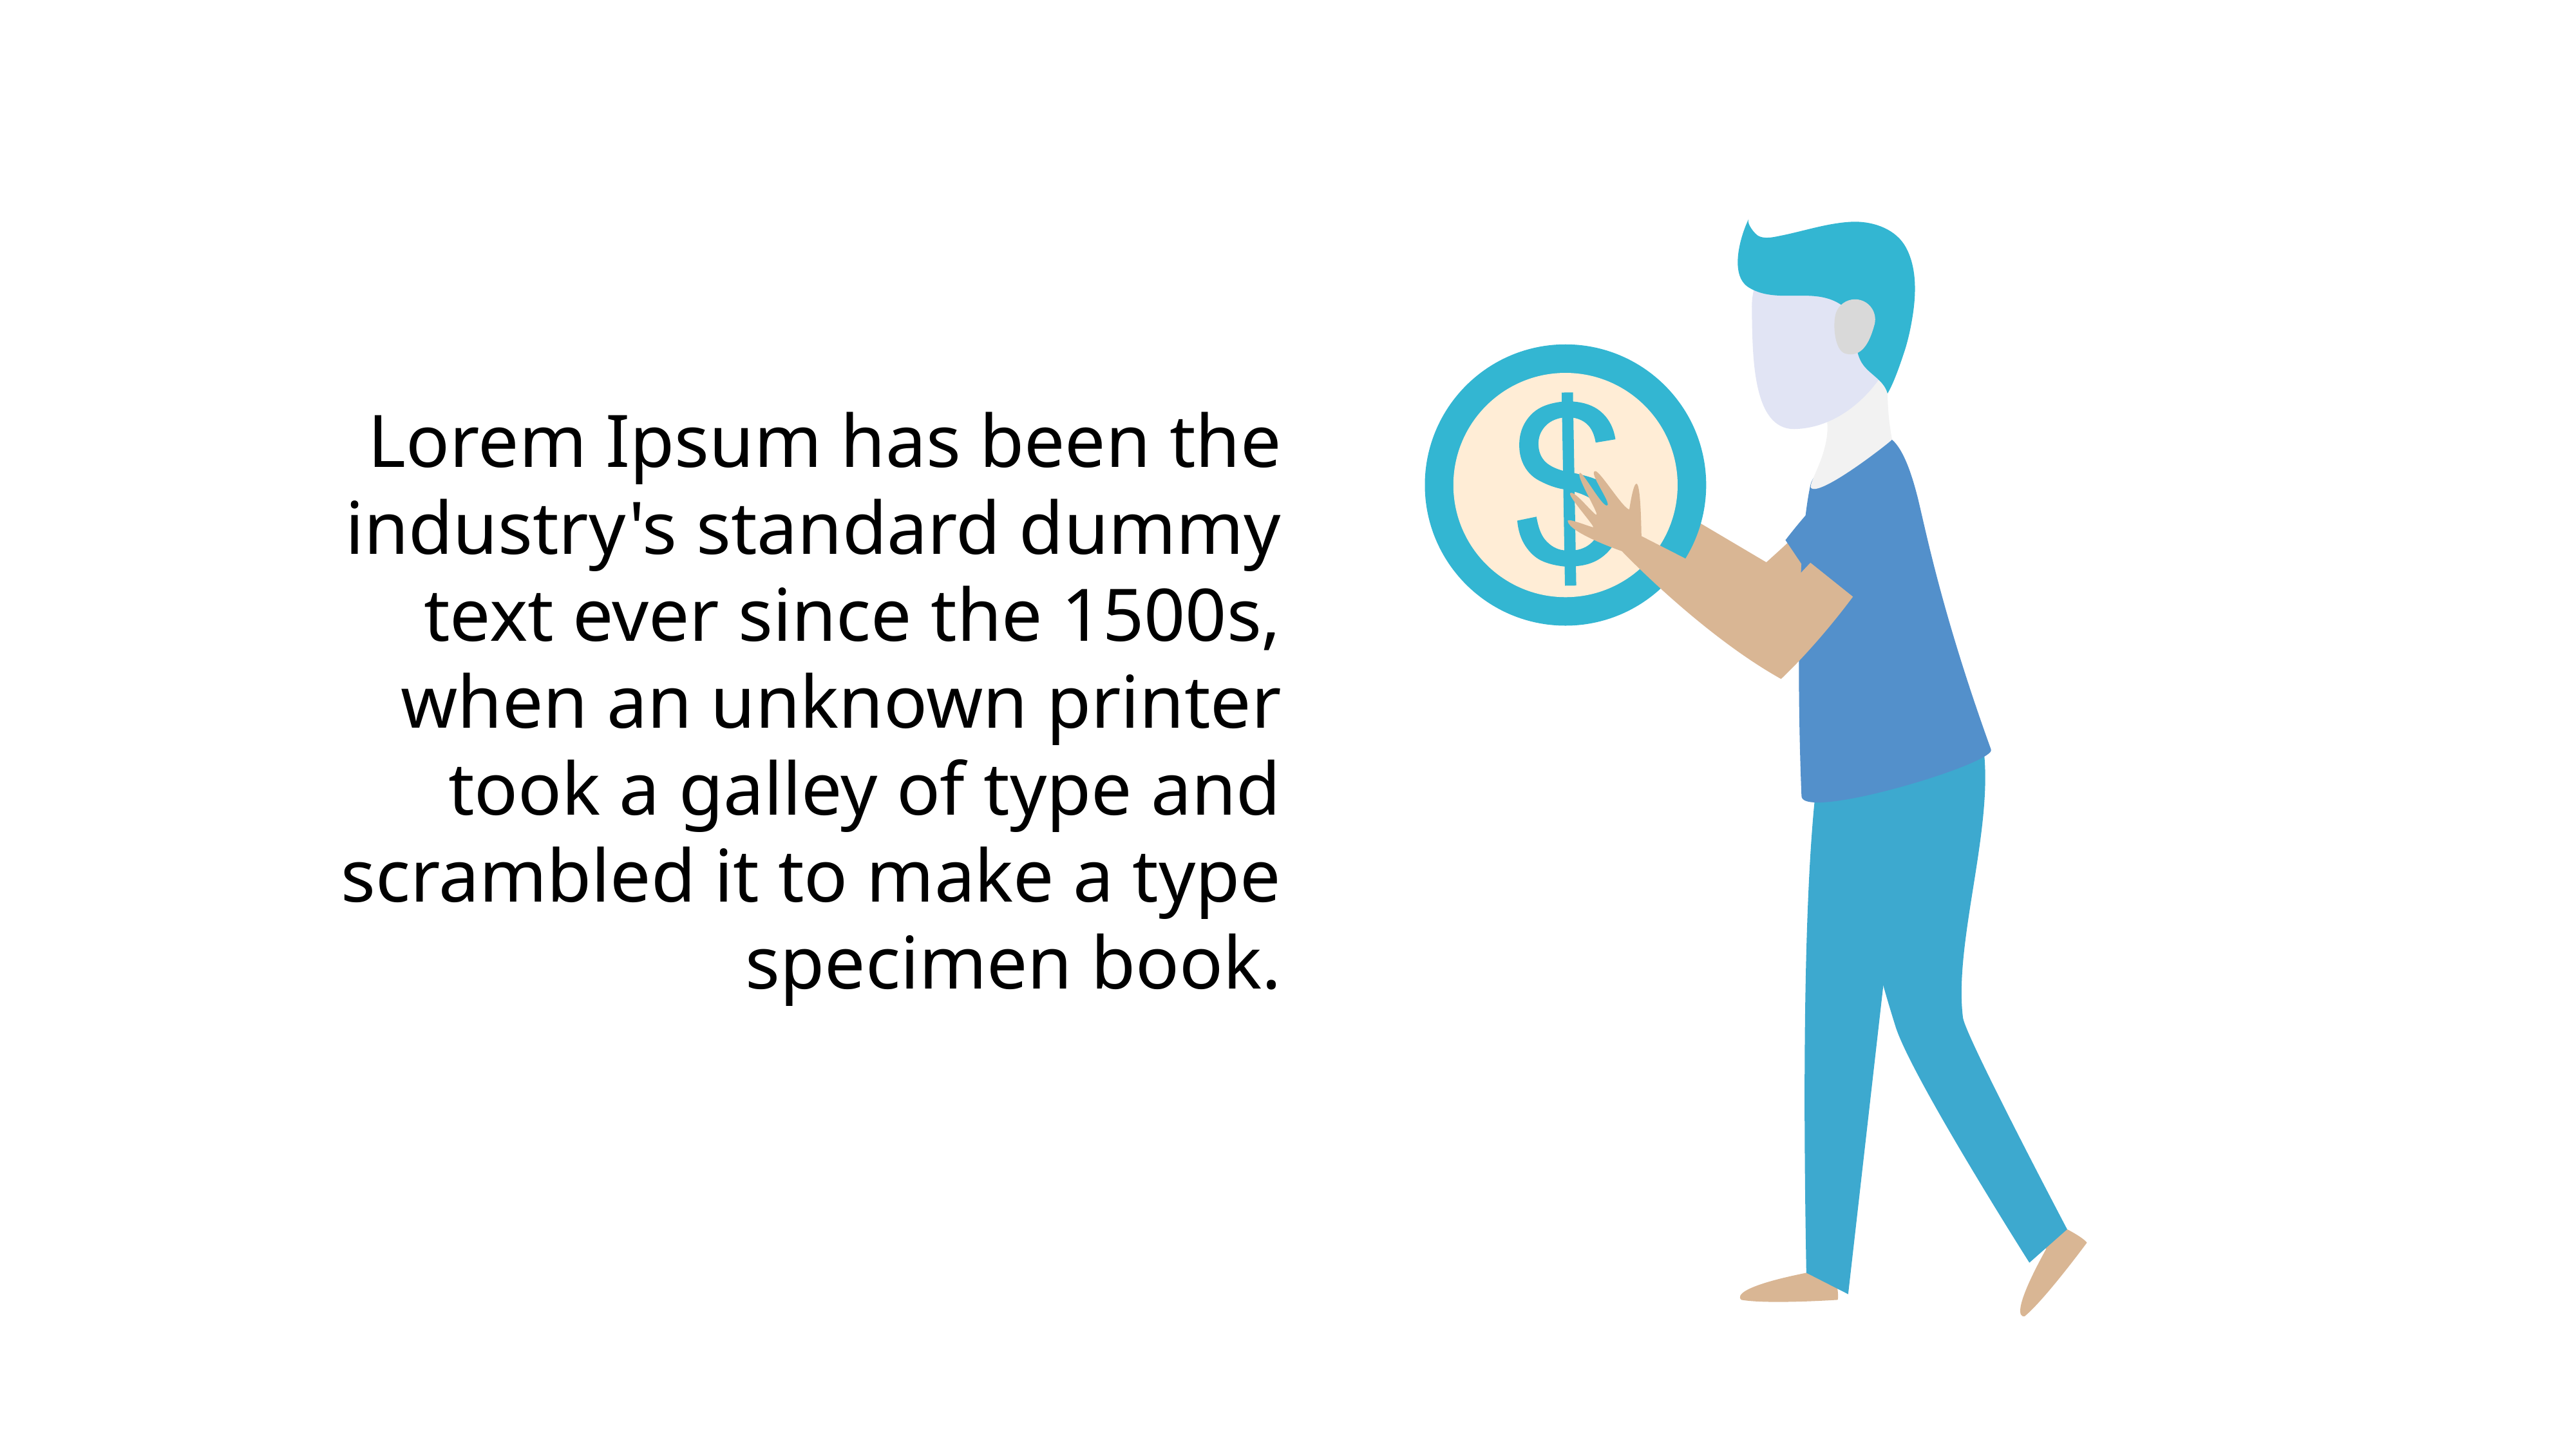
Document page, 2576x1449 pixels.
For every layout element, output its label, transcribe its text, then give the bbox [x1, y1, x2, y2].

text_box Lorem Ipsum has been the industry's standard dummy text ever since the 1500s, when an unknown printer took a galley of type and scrambled it to make a type specimen book. [274, 390, 1292, 1008]
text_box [1425, 219, 2087, 1316]
